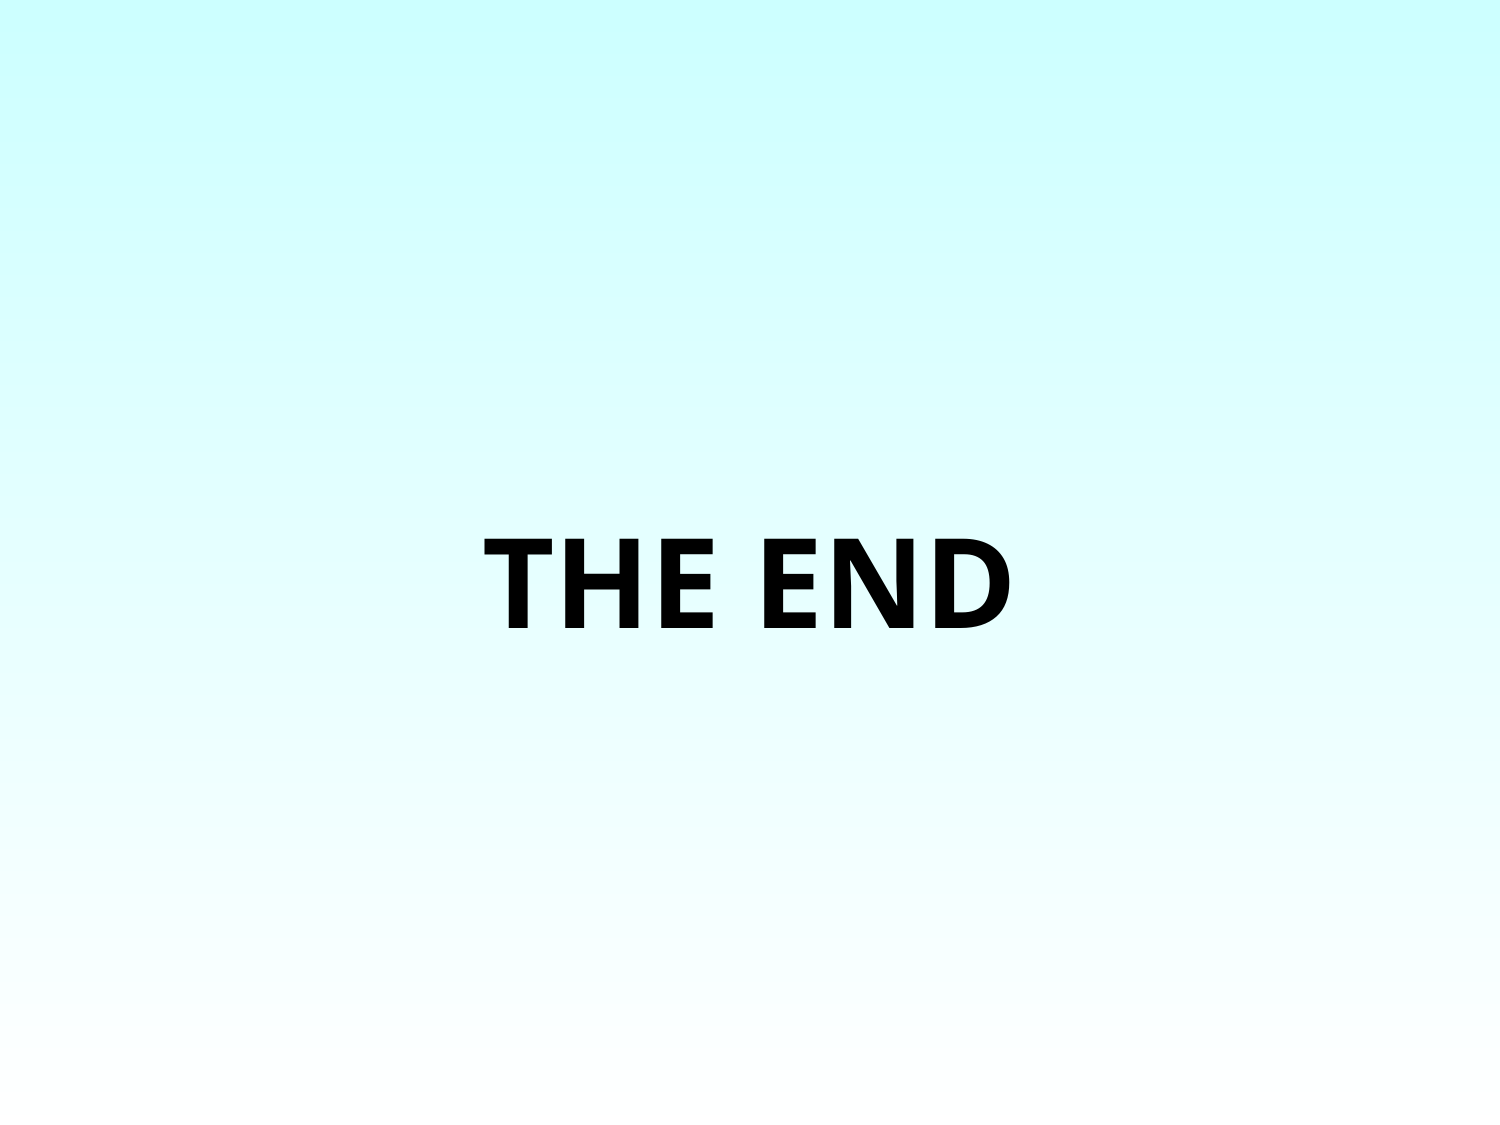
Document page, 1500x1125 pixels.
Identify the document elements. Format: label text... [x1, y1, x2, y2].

list THE END [74, 524, 1426, 651]
